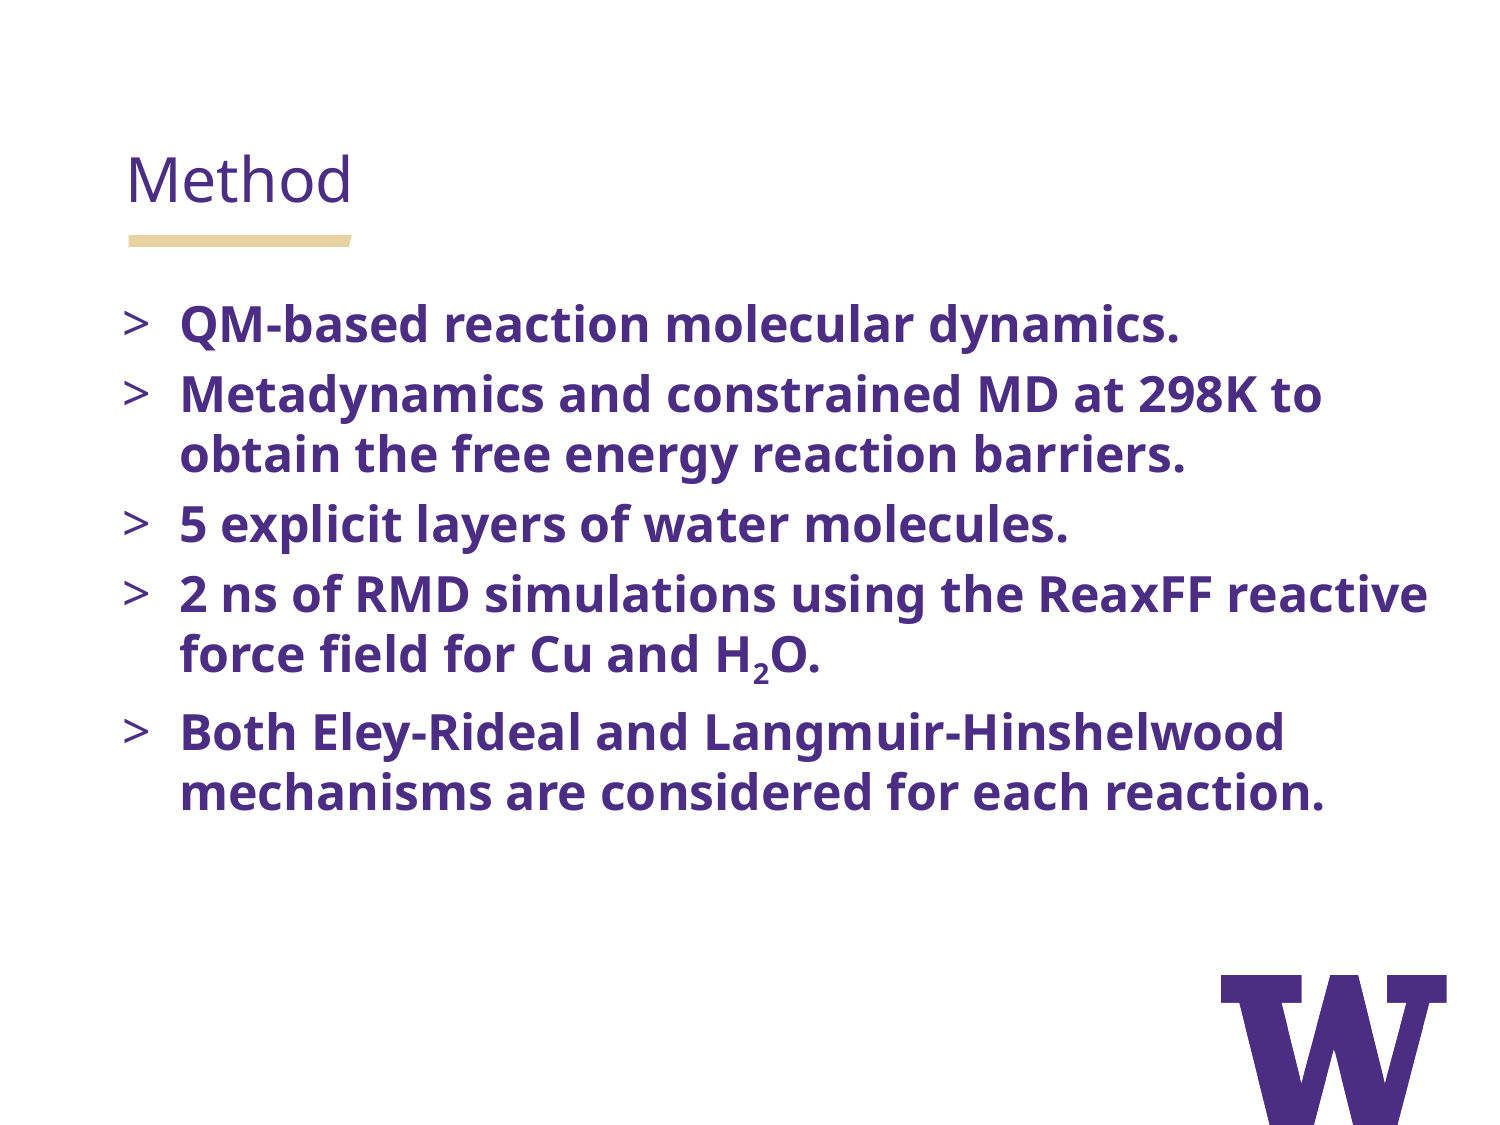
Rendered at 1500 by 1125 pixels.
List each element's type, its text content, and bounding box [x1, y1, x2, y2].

list Method [110, 60, 1453, 224]
list QM-based reaction molecular dynamics. Metadynamics and constrained MD at 298K to obtain the free energy reaction barriers. 5 explicit layers of water molecules. 2 ns of RMD simulations using the ReaxFF reactive force field for Cu and H2O. Both Eley-Rideal and Langmuir-Hinshelwood mechanisms are considered for each reaction. [108, 284, 1453, 944]
picture [1221, 975, 1447, 1125]
picture [128, 235, 352, 247]
